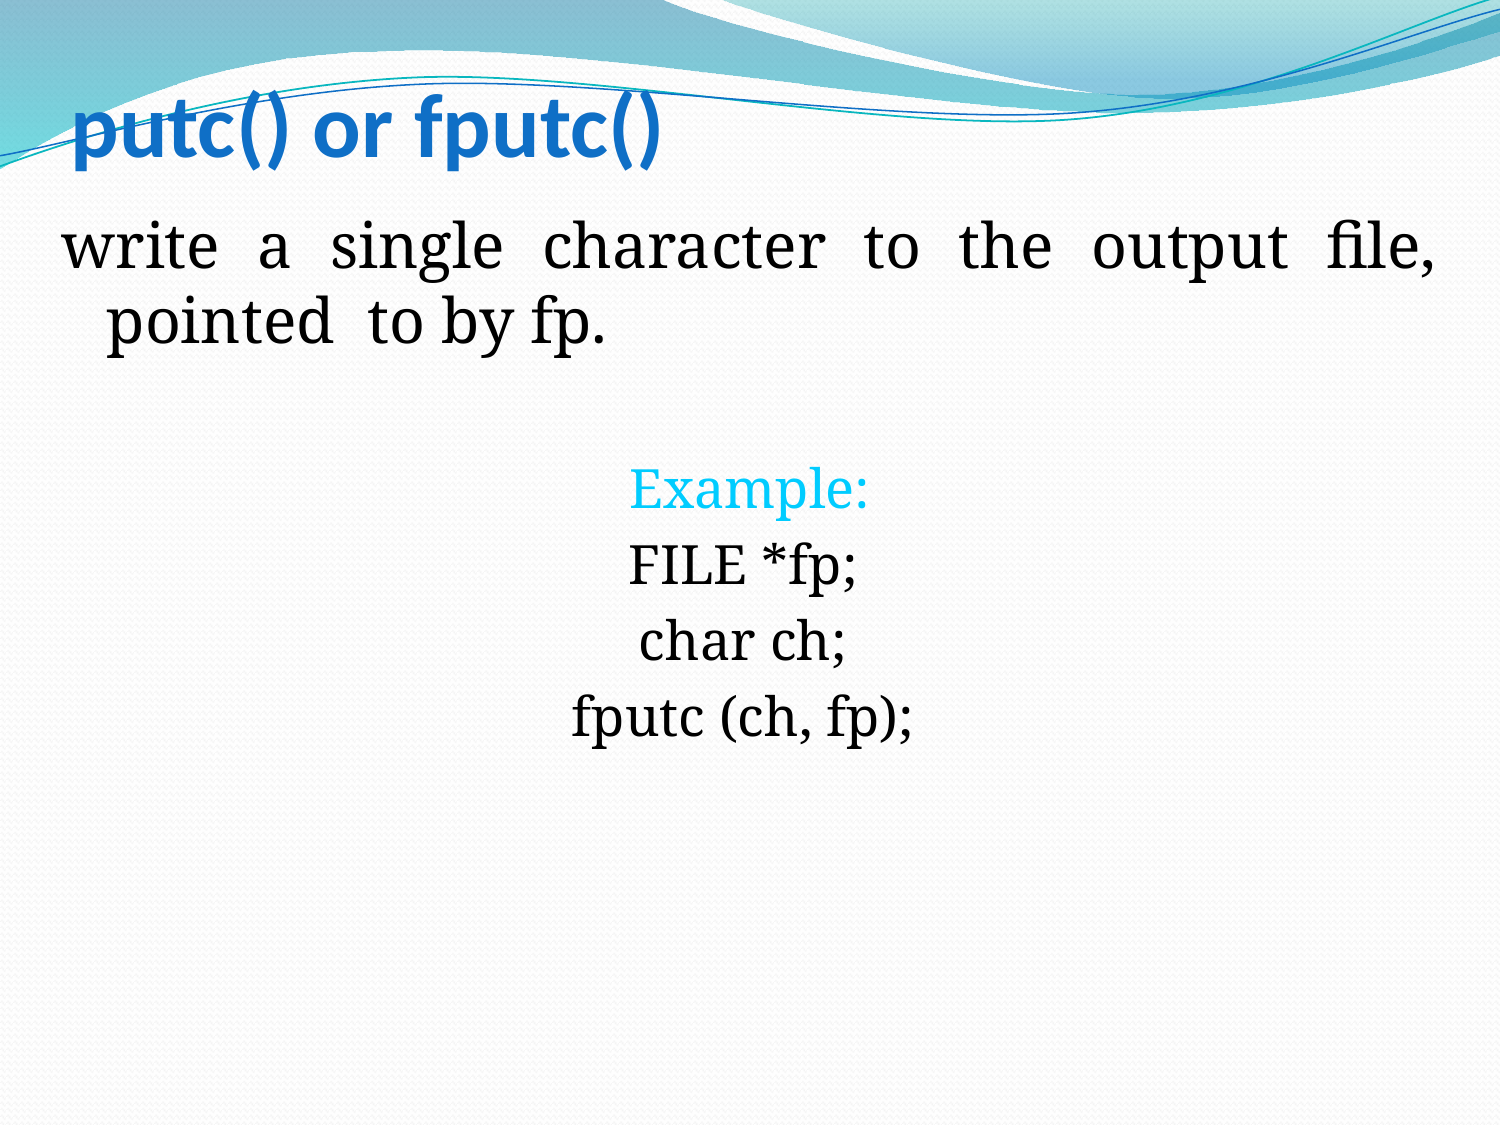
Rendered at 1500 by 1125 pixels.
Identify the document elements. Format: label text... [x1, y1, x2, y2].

title putc() or fputc() [70, 58, 1421, 176]
list write a single character to the output file, pointed to by fp. Example: FILE *fp; char ch; fputc (ch, fp); [46, 199, 1454, 1038]
